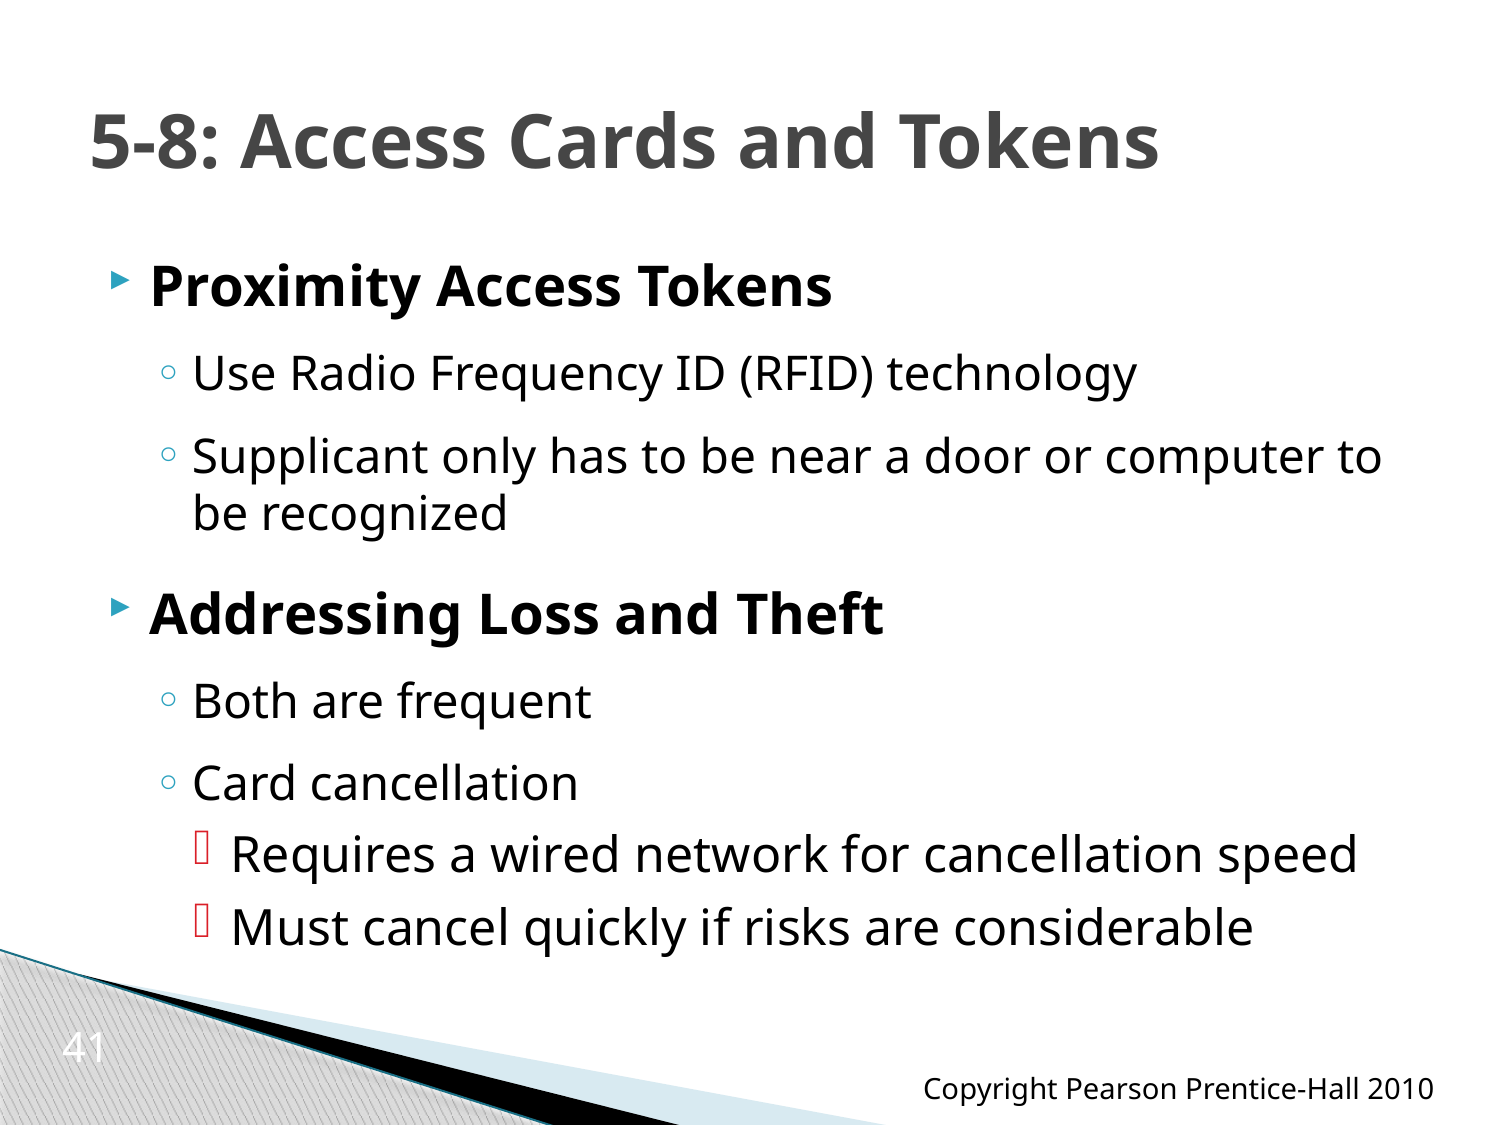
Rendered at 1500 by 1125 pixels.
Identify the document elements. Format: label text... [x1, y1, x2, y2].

list Proximity Access Tokens Use Radio Frequency ID (RFID) technology Supplicant only has to be near a door or computer to be recognized Addressing Loss and Theft Both are frequent Card cancellation Requires a wired network for cancellation speed Must cancel quickly if risks are considerable [74, 242, 1426, 986]
title 5-8: Access Cards and Tokens [75, 45, 1425, 233]
slide_number 41 [0, 1025, 125, 1085]
footer Copyright Pearson Prentice-Hall 2010 [737, 1052, 1450, 1113]
